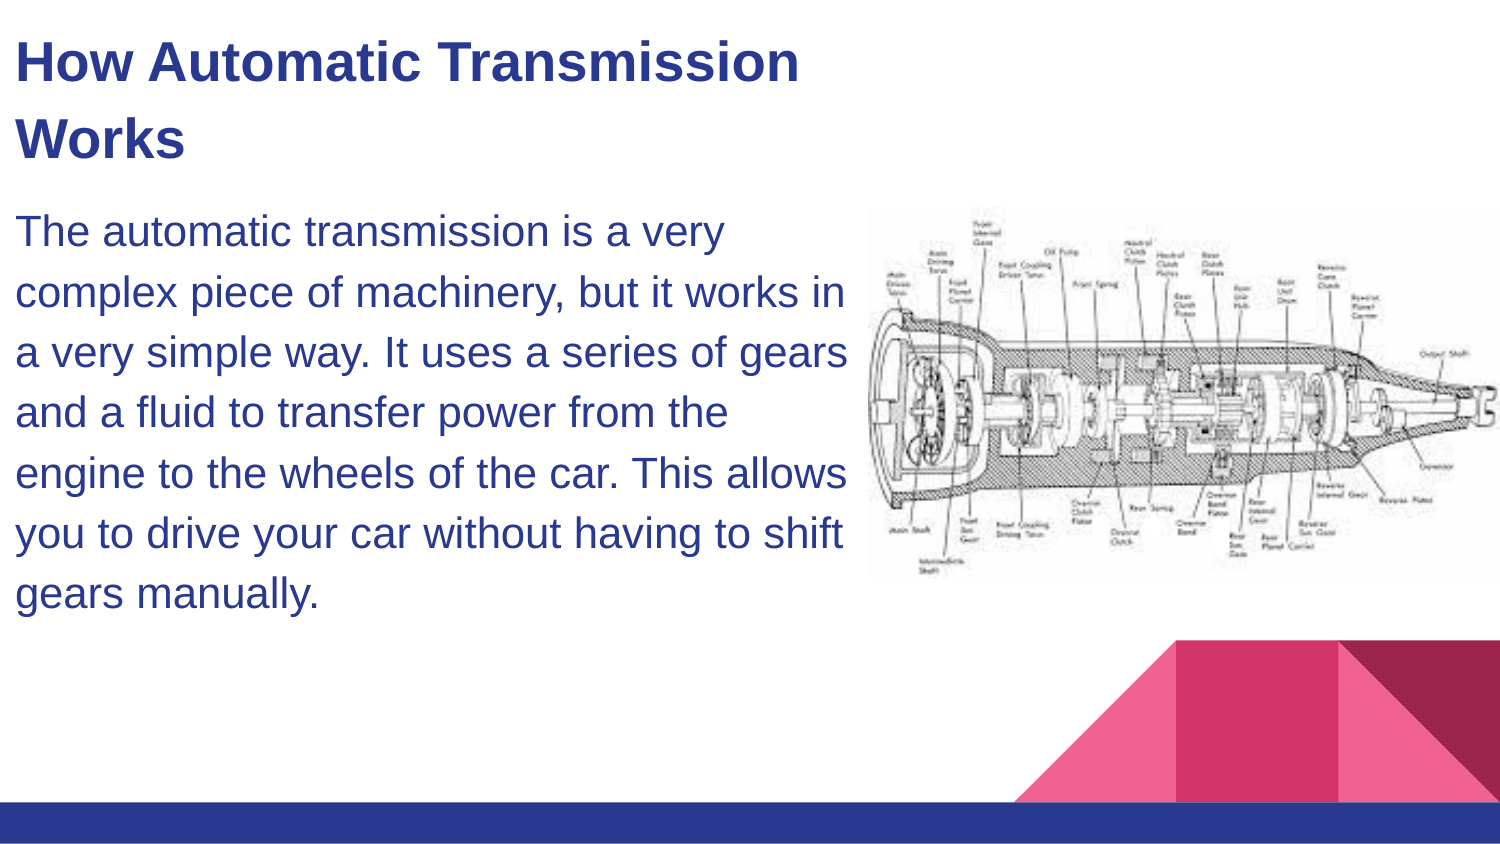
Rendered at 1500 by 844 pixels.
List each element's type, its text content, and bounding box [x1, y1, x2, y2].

picture [868, 207, 1500, 579]
text_box How Automatic Transmission Works The automatic transmission is a very complex piece of machinery, but it works in a very simple way. It uses a series of gears and a fluid to transfer power from the engine to the wheels of the car. This allows you to drive your car without having to shift gears manually. [0, 0, 869, 844]
